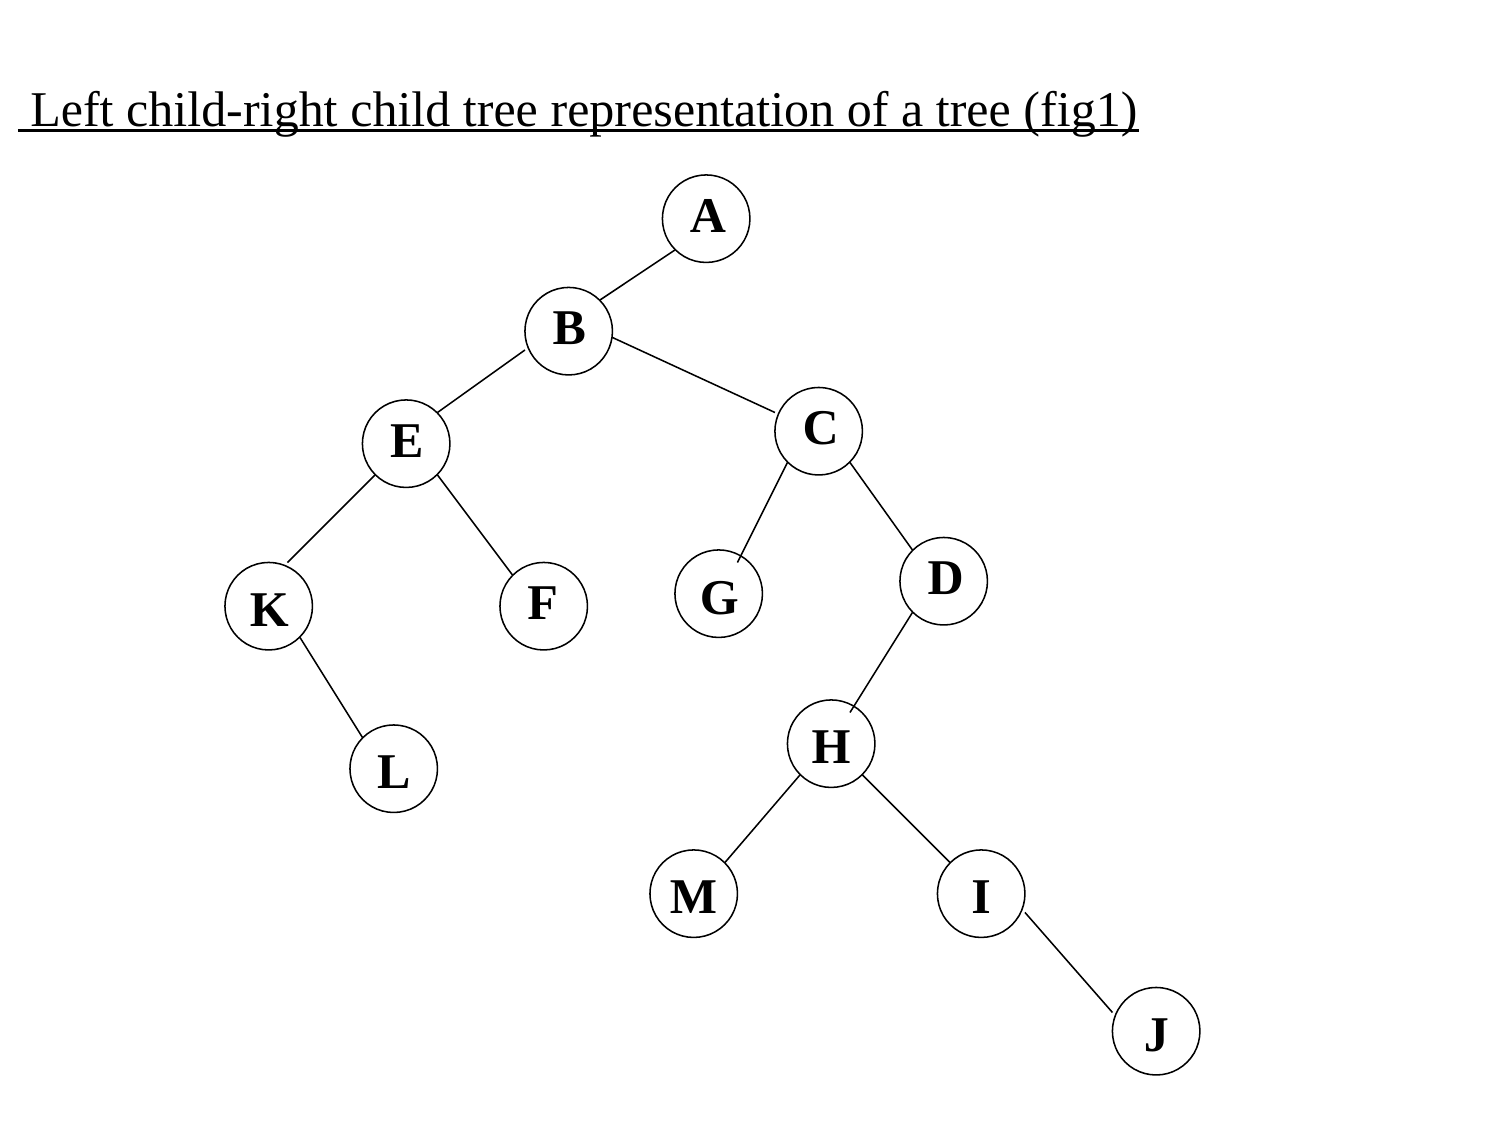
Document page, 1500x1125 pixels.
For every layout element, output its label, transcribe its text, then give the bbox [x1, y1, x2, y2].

text_box D [887, 537, 979, 613]
text_box [697, 632, 740, 638]
text_box [674, 567, 684, 621]
text_box A [662, 174, 754, 250]
text_box [601, 301, 613, 361]
text_box H [787, 699, 875, 788]
text_box K [210, 569, 304, 644]
text_box F [500, 562, 573, 638]
text_box [913, 613, 974, 625]
text_box C [775, 387, 854, 463]
text_box L [349, 724, 438, 813]
text_box [696, 549, 741, 556]
text_box [538, 363, 599, 375]
text_box [513, 573, 588, 650]
text_box Left child-right child tree representation of a tree (fig1) [3, 68, 1154, 144]
text_box [675, 250, 737, 263]
text_box J [1112, 987, 1200, 1075]
text_box M [649, 849, 738, 938]
text_box E [362, 399, 439, 475]
text_box [439, 414, 450, 473]
text_box [754, 567, 763, 620]
text_box [245, 562, 292, 569]
text_box G [684, 556, 754, 632]
text_box [979, 555, 988, 607]
text_box [246, 644, 291, 650]
text_box [304, 580, 313, 633]
text_box I [937, 849, 1025, 938]
text_box [524, 301, 537, 362]
text_box [375, 475, 437, 488]
text_box [788, 463, 849, 475]
text_box B [537, 287, 601, 363]
text_box [854, 405, 863, 457]
